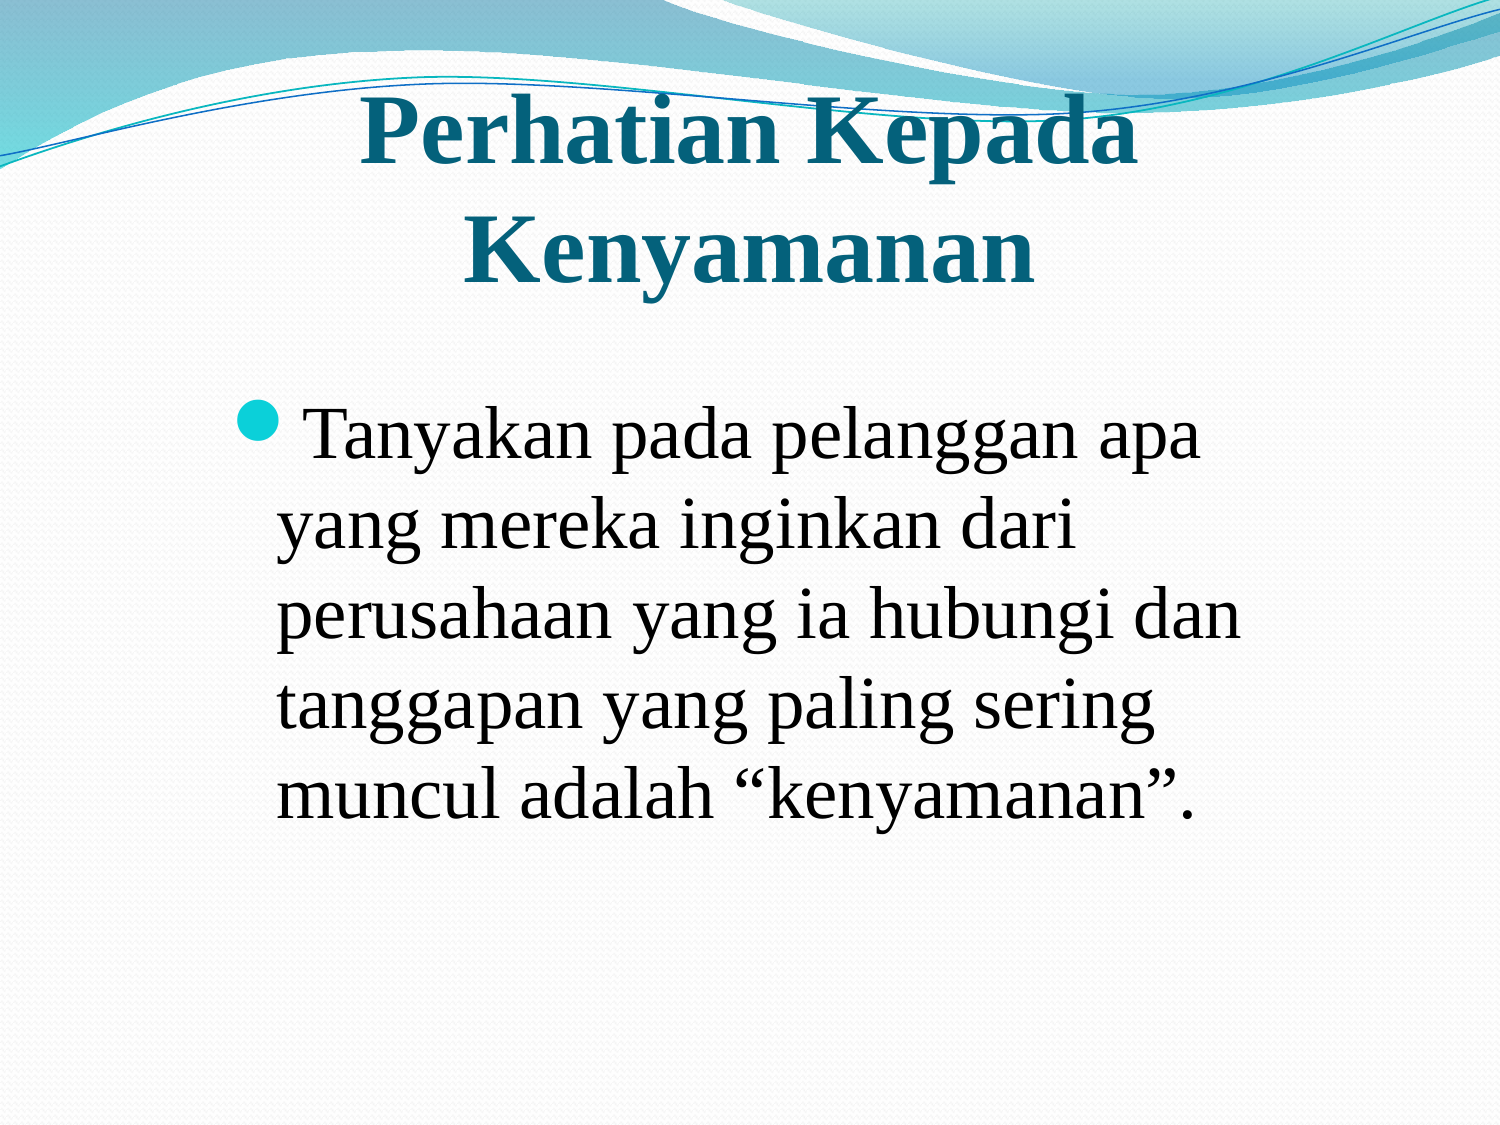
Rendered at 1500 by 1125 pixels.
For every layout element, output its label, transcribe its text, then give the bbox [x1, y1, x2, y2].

list Tanyakan pada pelanggan apa yang mereka inginkan dari perusahaan yang ia hubungi dan tanggapan yang paling sering muncul adalah “kenyamanan”. [216, 376, 1341, 882]
title Perhatian Kepada Kenyamanan [75, 115, 1425, 303]
